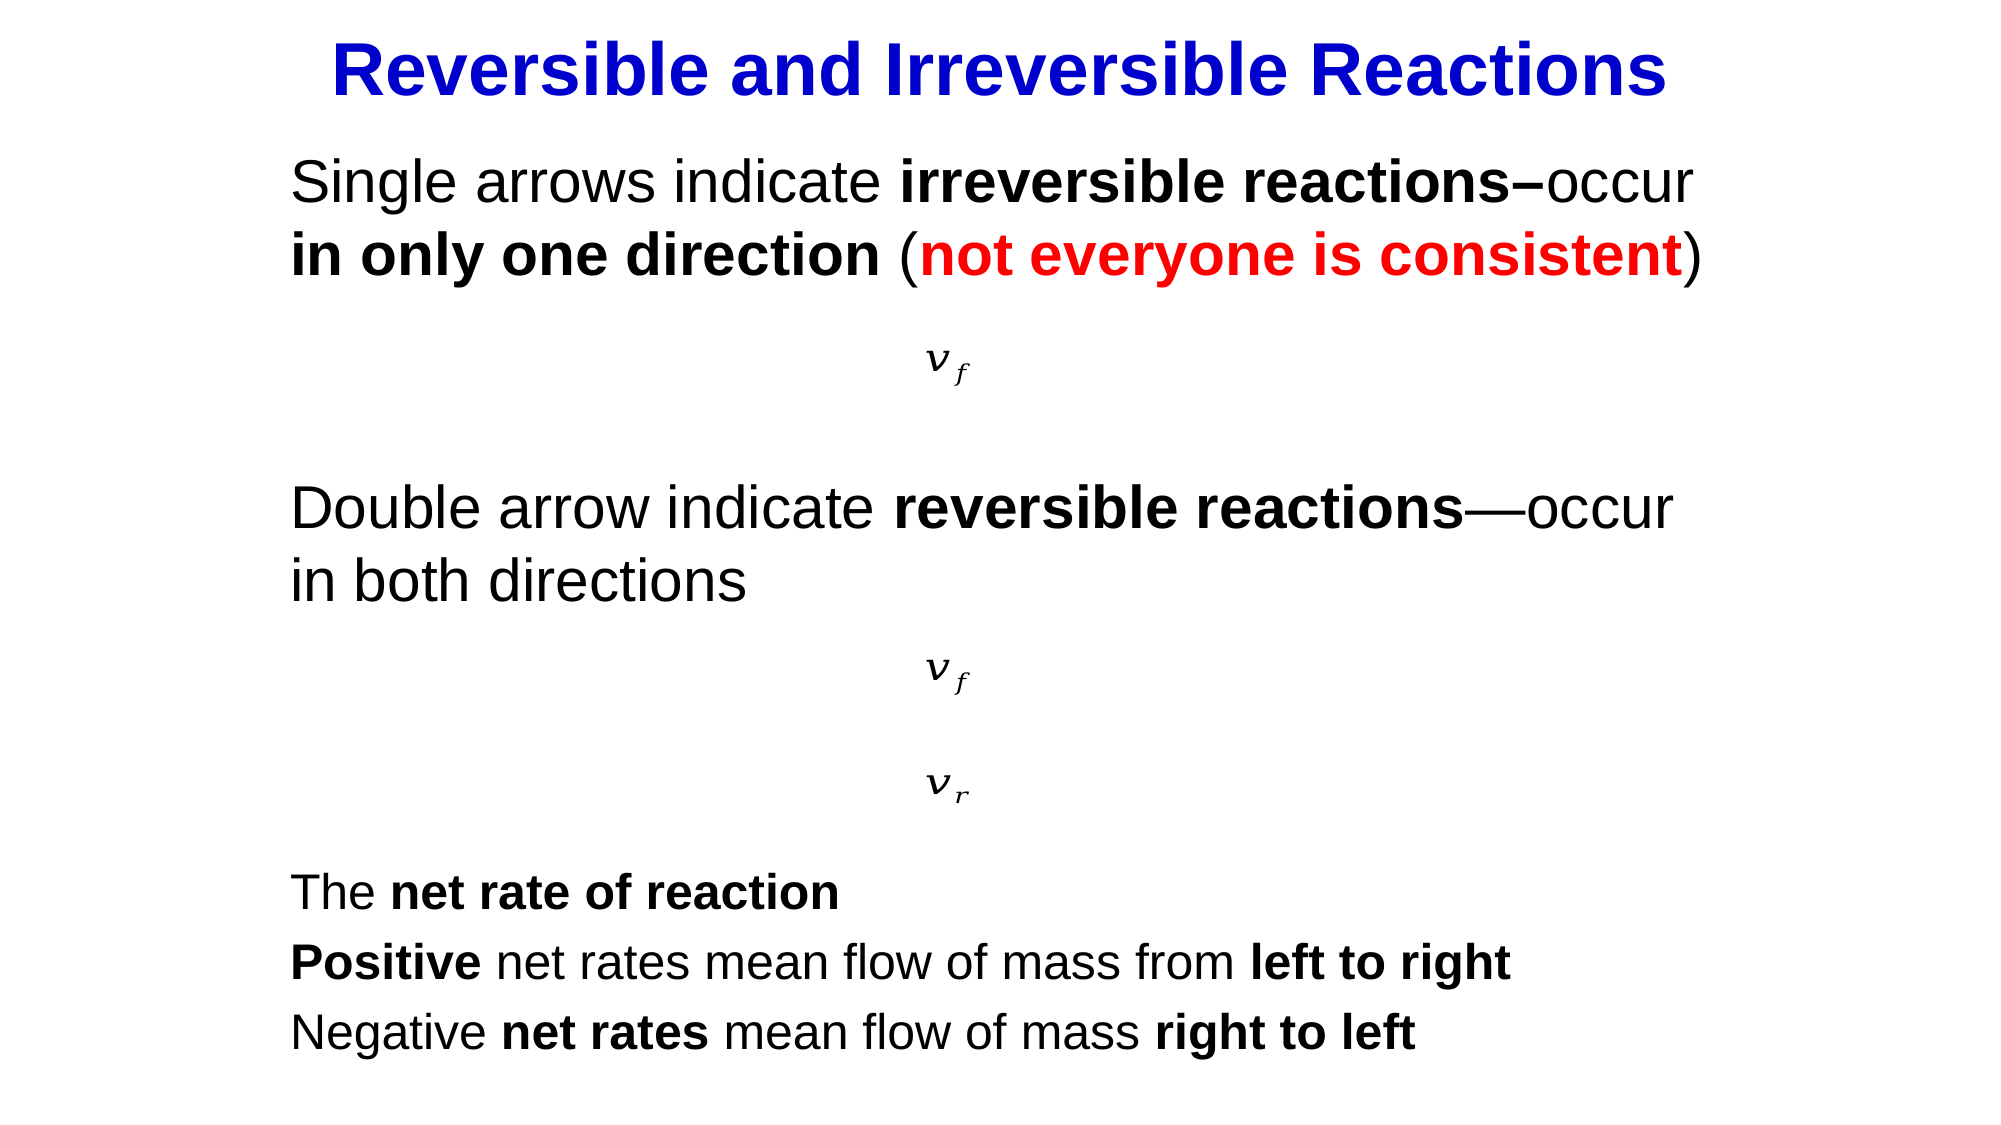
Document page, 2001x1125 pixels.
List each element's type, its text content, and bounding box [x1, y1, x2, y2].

title Reversible and Irreversible Reactions [249, 5, 1750, 125]
